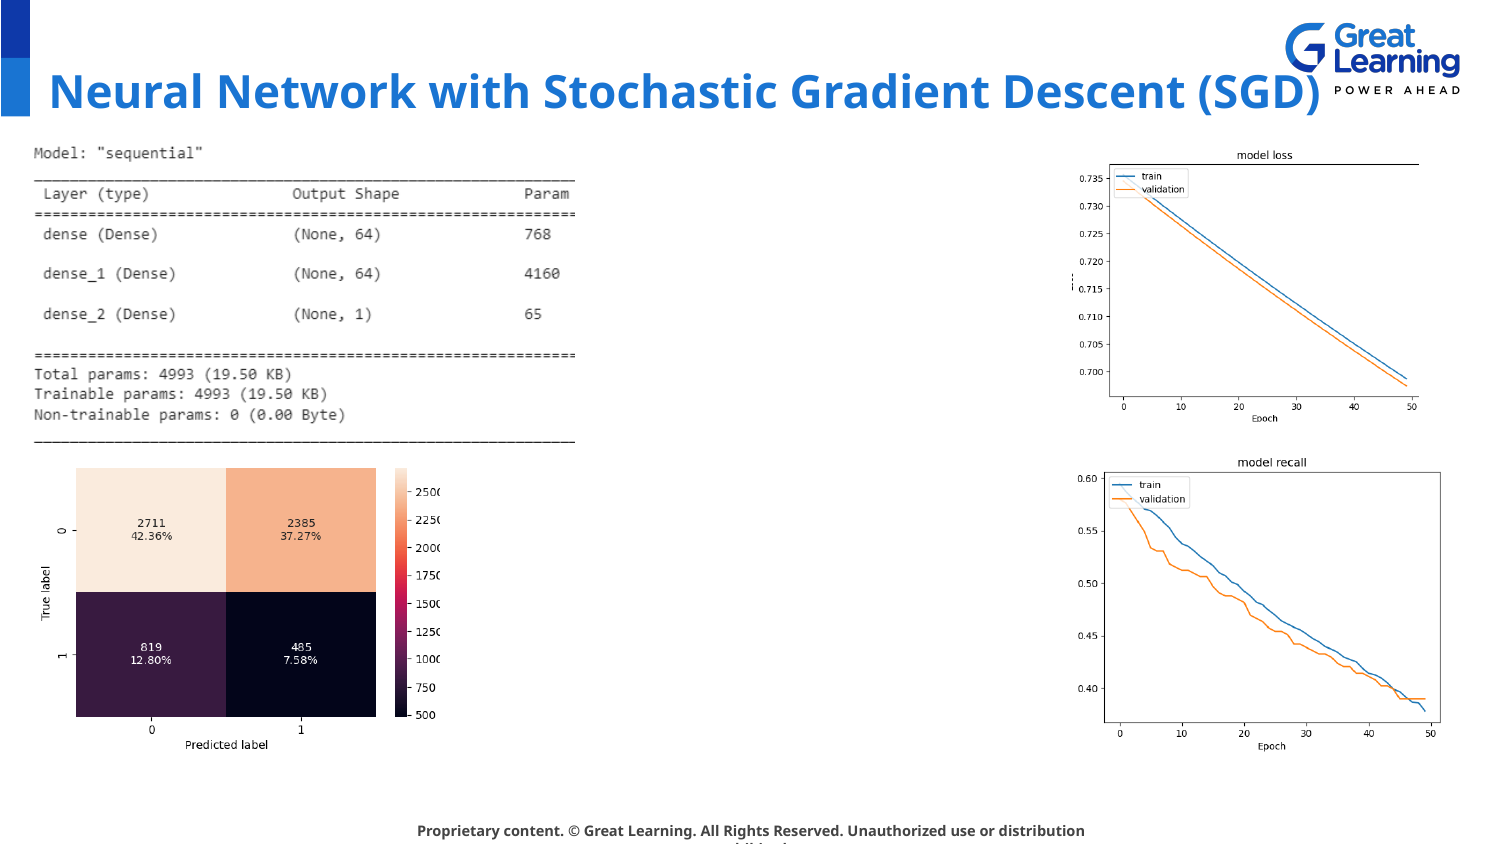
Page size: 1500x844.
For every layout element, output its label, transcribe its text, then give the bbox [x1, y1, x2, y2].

picture [32, 458, 440, 755]
title Neural Network with Stochastic Gradient Descent (SGD) [33, 47, 1431, 142]
picture [32, 141, 575, 444]
picture [1258, 11, 1487, 106]
picture [1071, 458, 1441, 753]
picture [1071, 147, 1419, 423]
